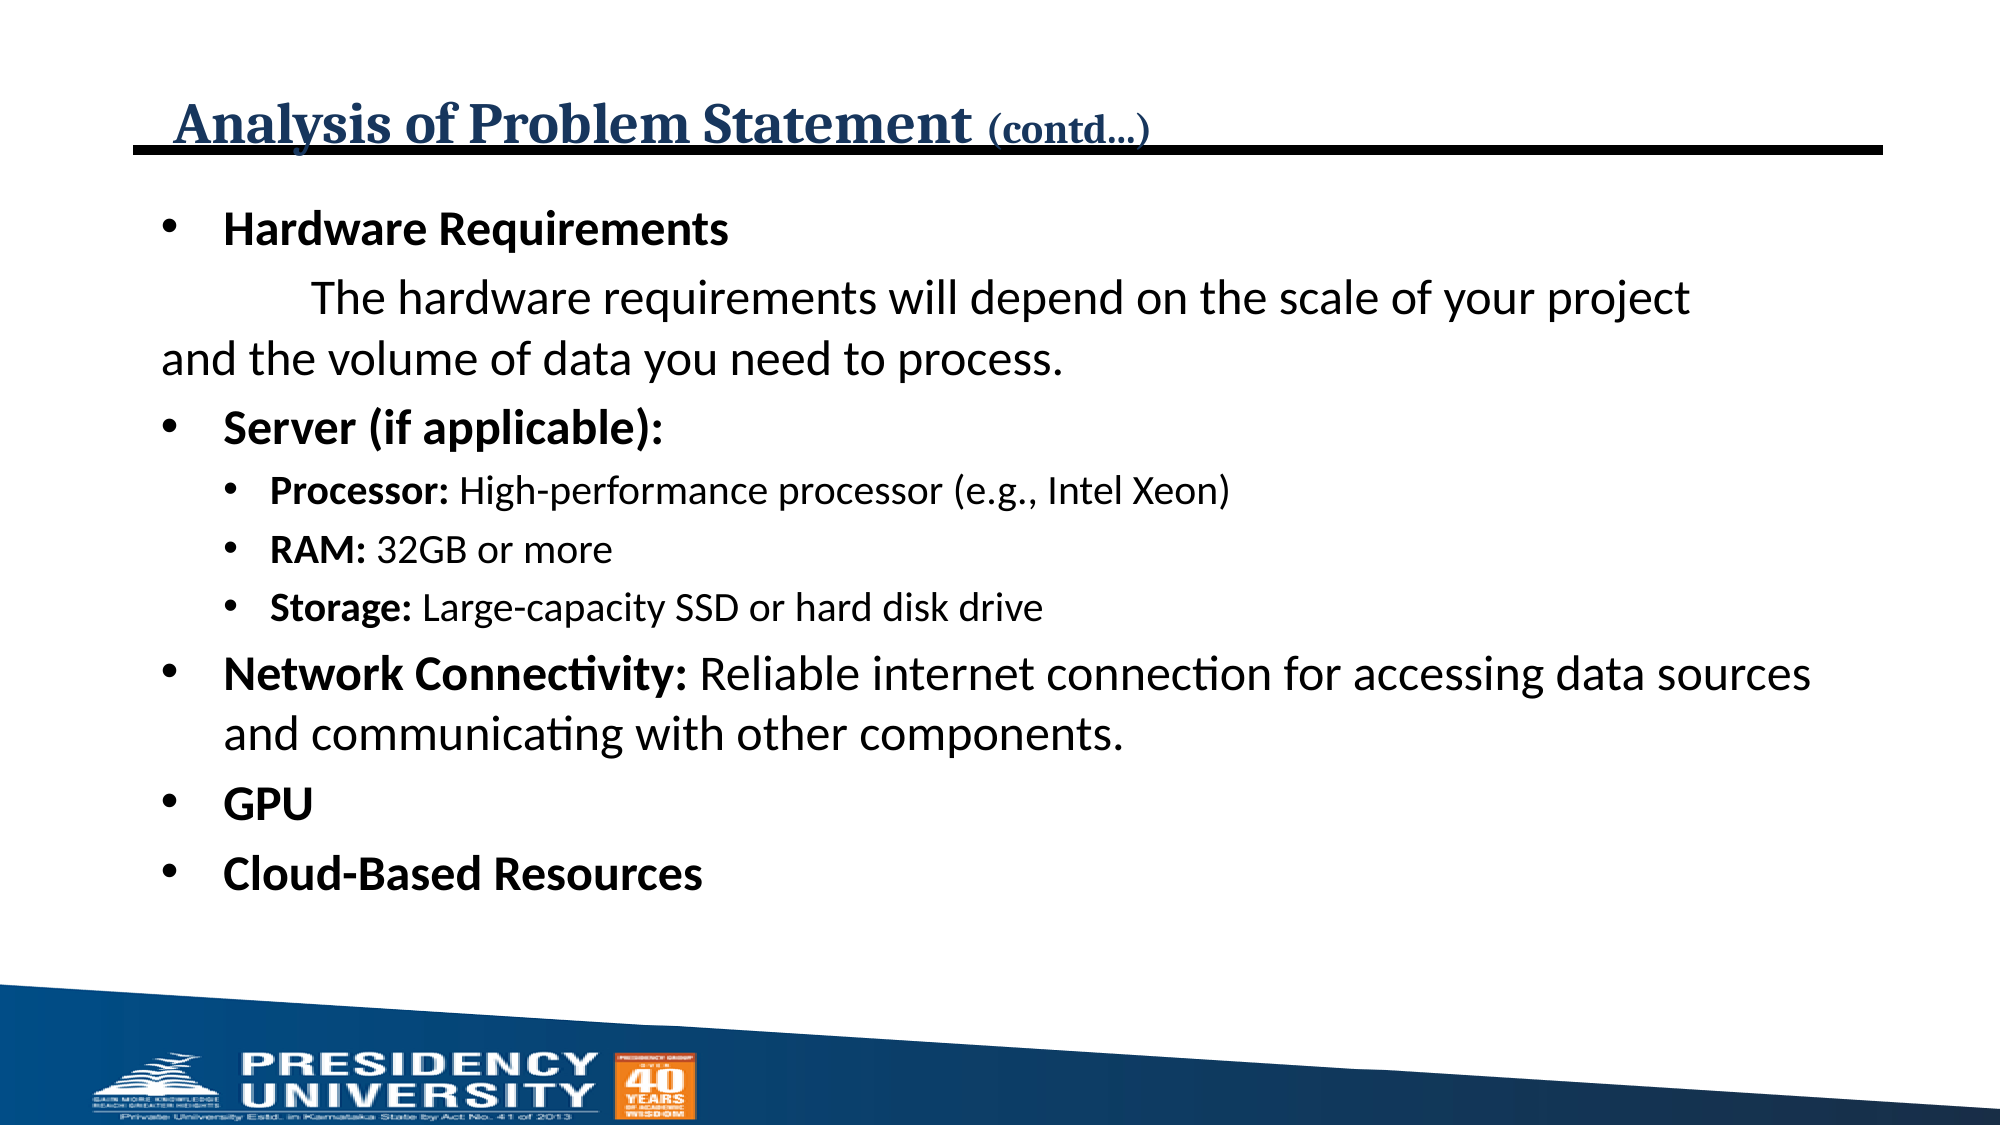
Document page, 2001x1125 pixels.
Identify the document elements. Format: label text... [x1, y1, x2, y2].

title Analysis of Problem Statement (contd...) [133, 45, 1884, 125]
list Hardware Requirements The hardware requirements will depend on the scale of your project and the volume of data you need to process. Server (if applicable): Processor: High-performance processor (e.g., Intel Xeon) RAM: 32GB or more Storage: Large-capacity SSD or hard disk drive Network Connectivity: Reliable internet connection for accessing data sources and communicating with other components. GPU Cloud-Based Resources [133, 187, 1884, 1000]
picture [0, 982, 2000, 1125]
